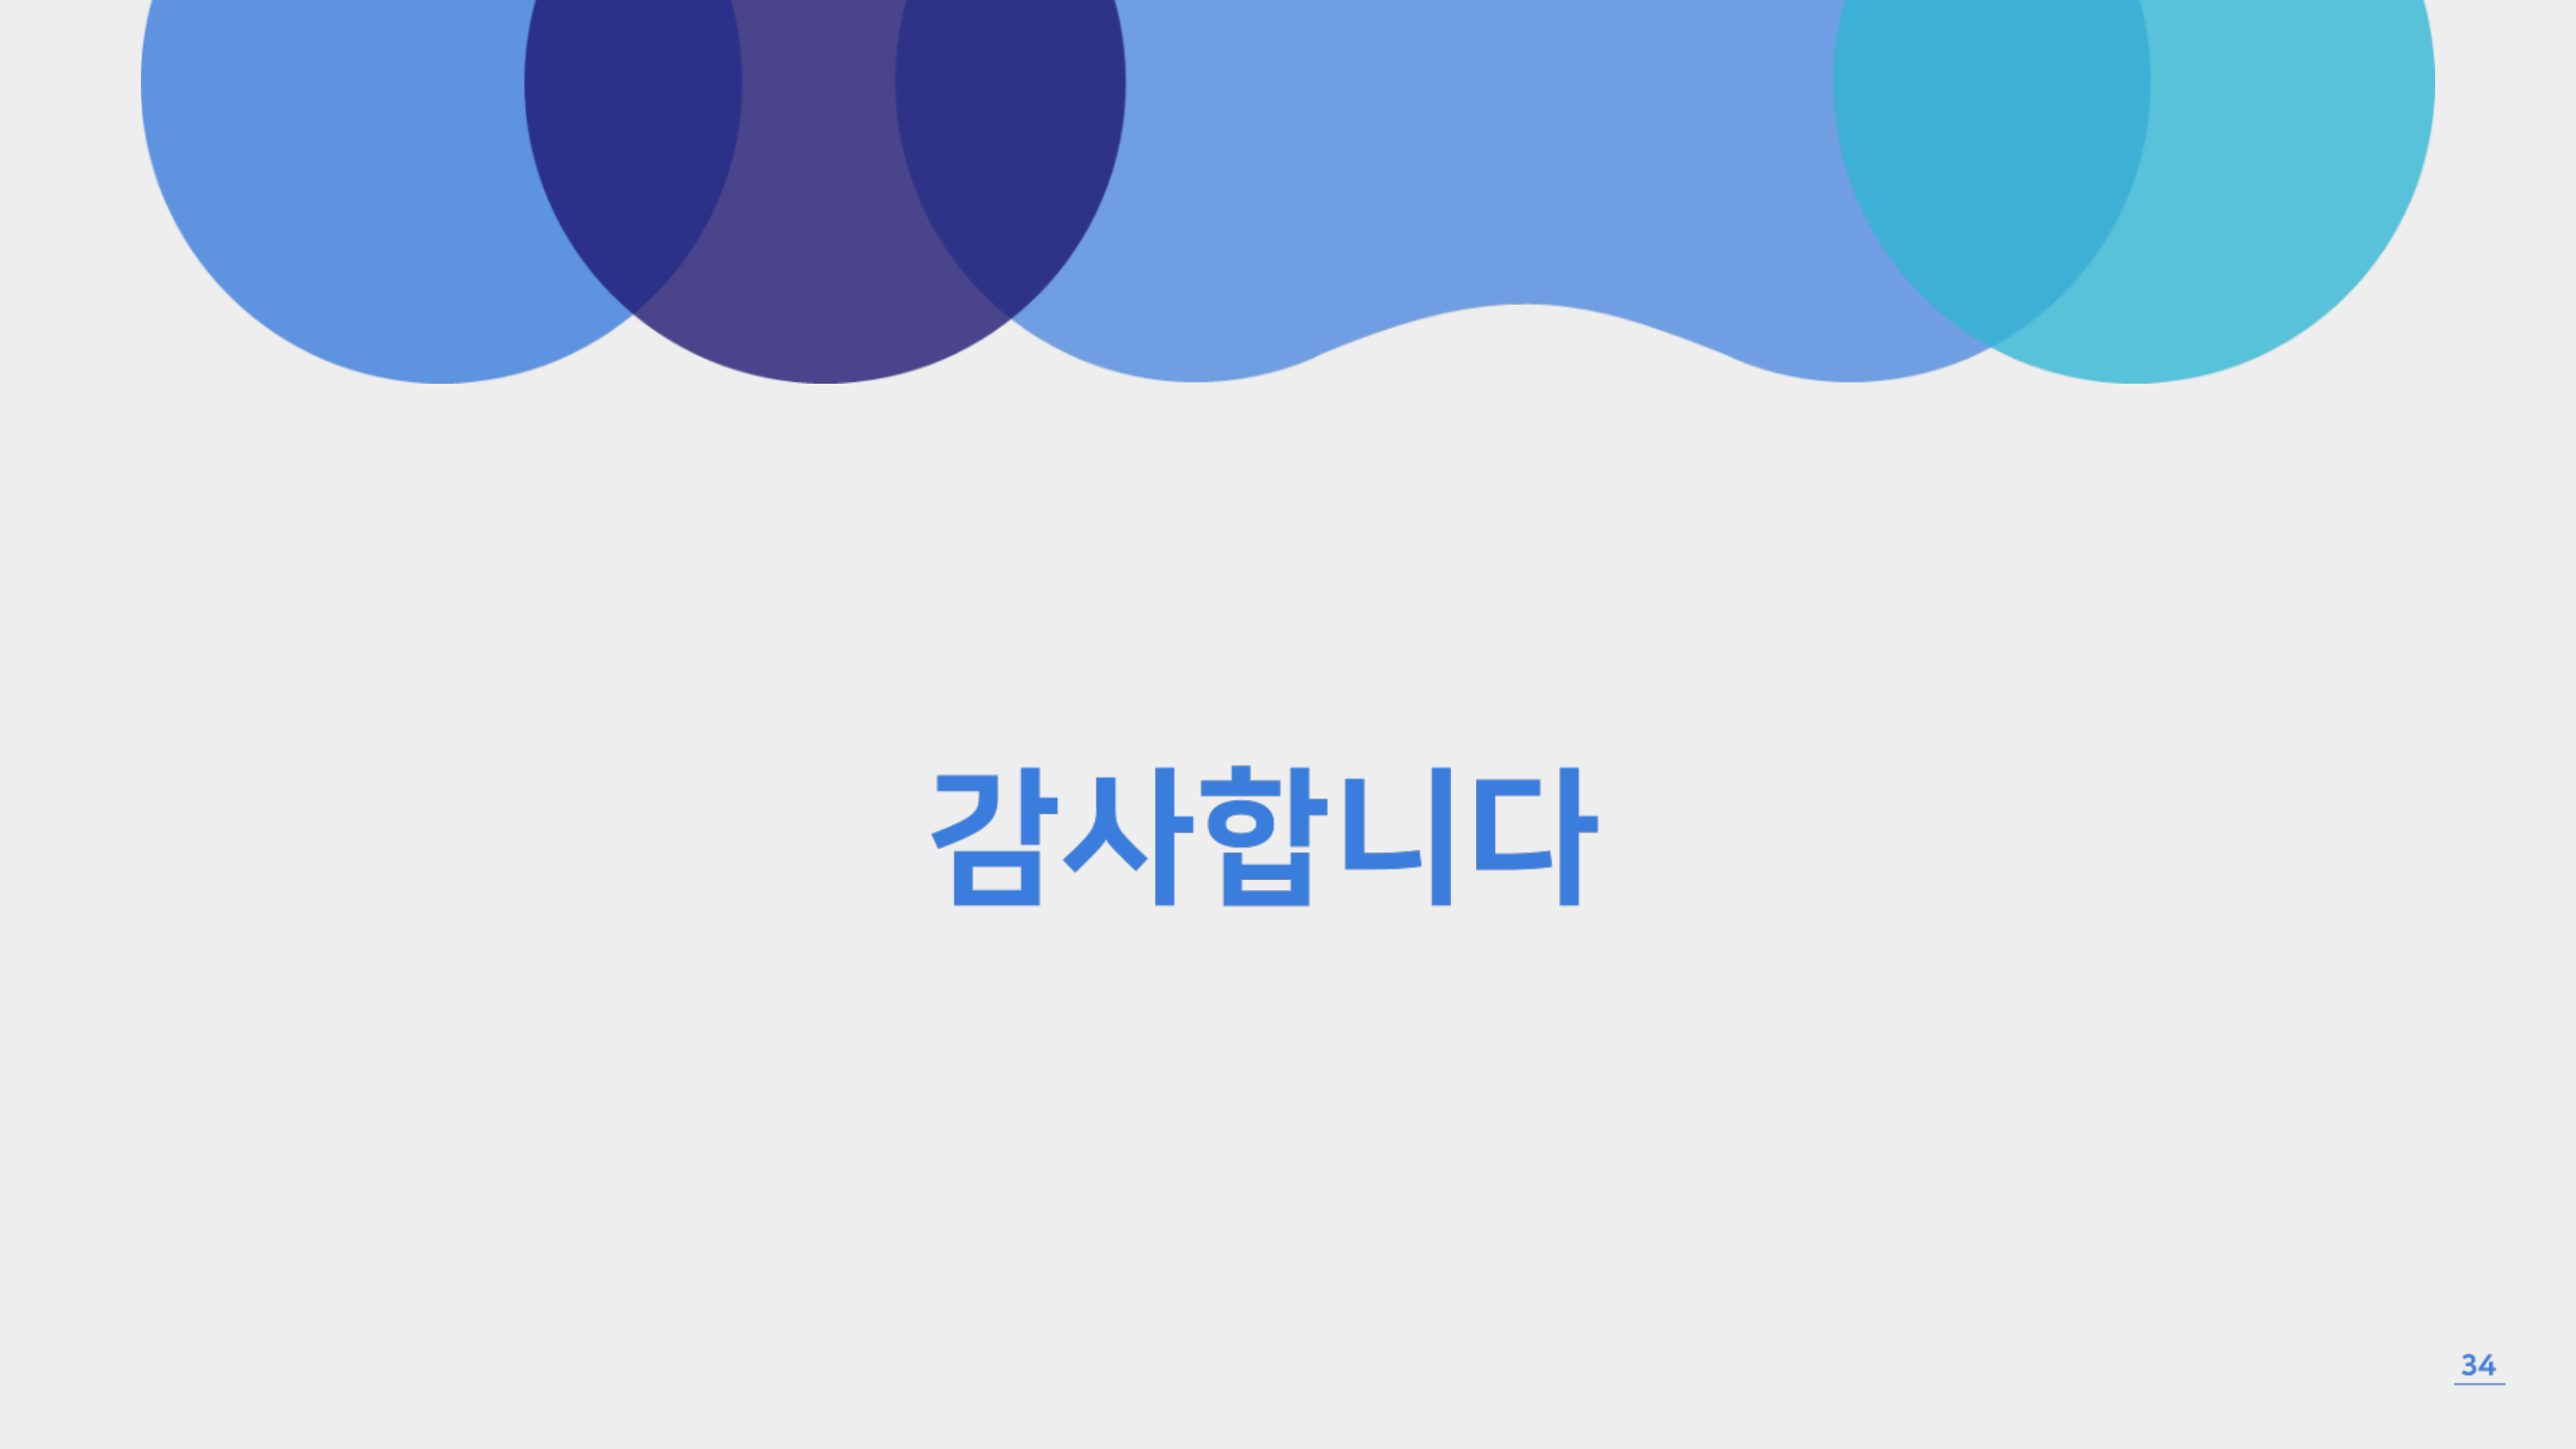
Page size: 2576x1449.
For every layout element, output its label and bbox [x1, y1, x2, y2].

picture [903, 712, 1673, 973]
text_box [140, 0, 2435, 385]
picture [2457, 1343, 2510, 1401]
text_box [2454, 1382, 2506, 1387]
